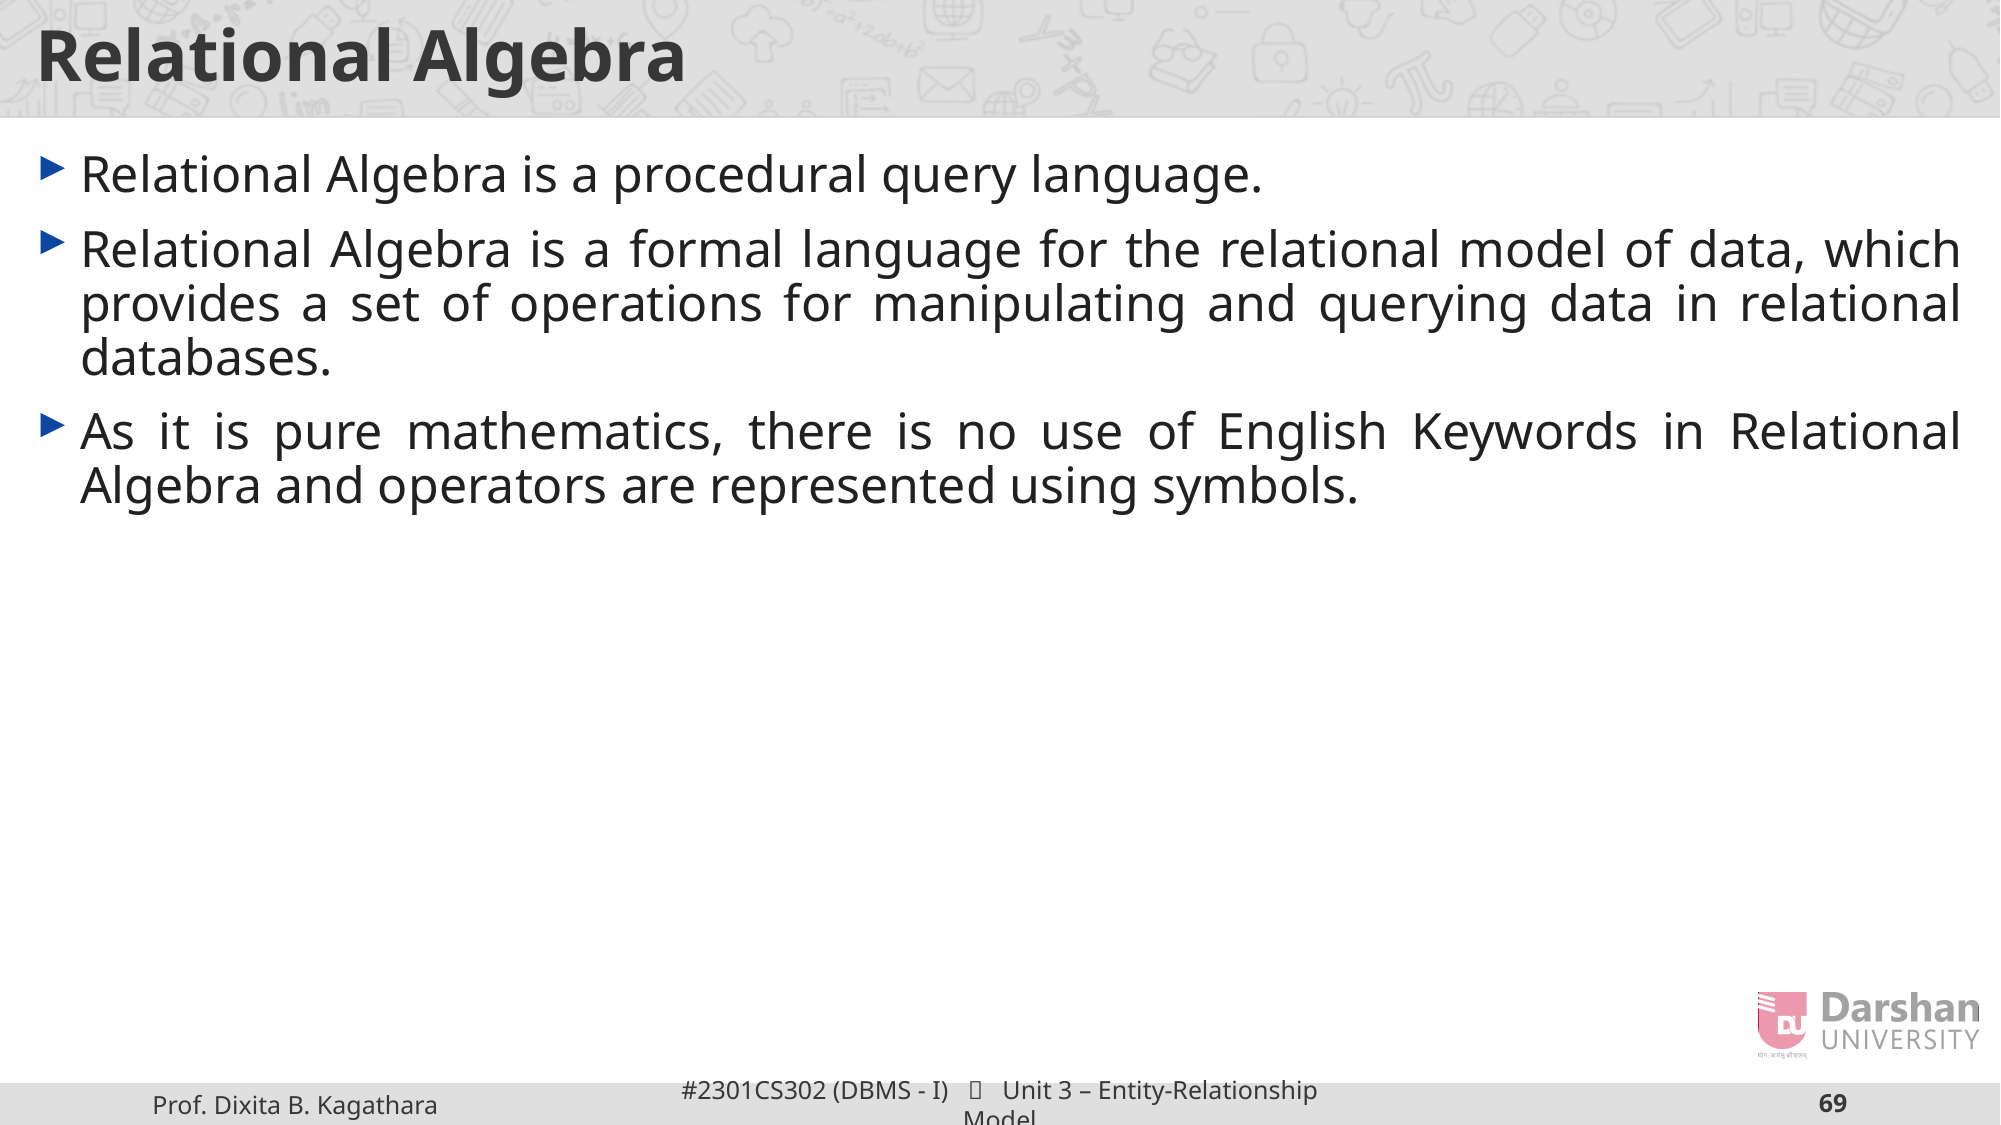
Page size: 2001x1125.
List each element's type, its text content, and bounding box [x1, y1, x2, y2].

list Relational Algebra is a procedural query language. Relational Algebra is a formal language for the relational model of data, which provides a set of operations for manipulating and querying data in relational databases. As it is pure mathematics, there is no use of English Keywords in Relational Algebra and operators are represented using symbols. [21, 141, 1979, 1059]
title Relational Algebra [0, 0, 2000, 117]
